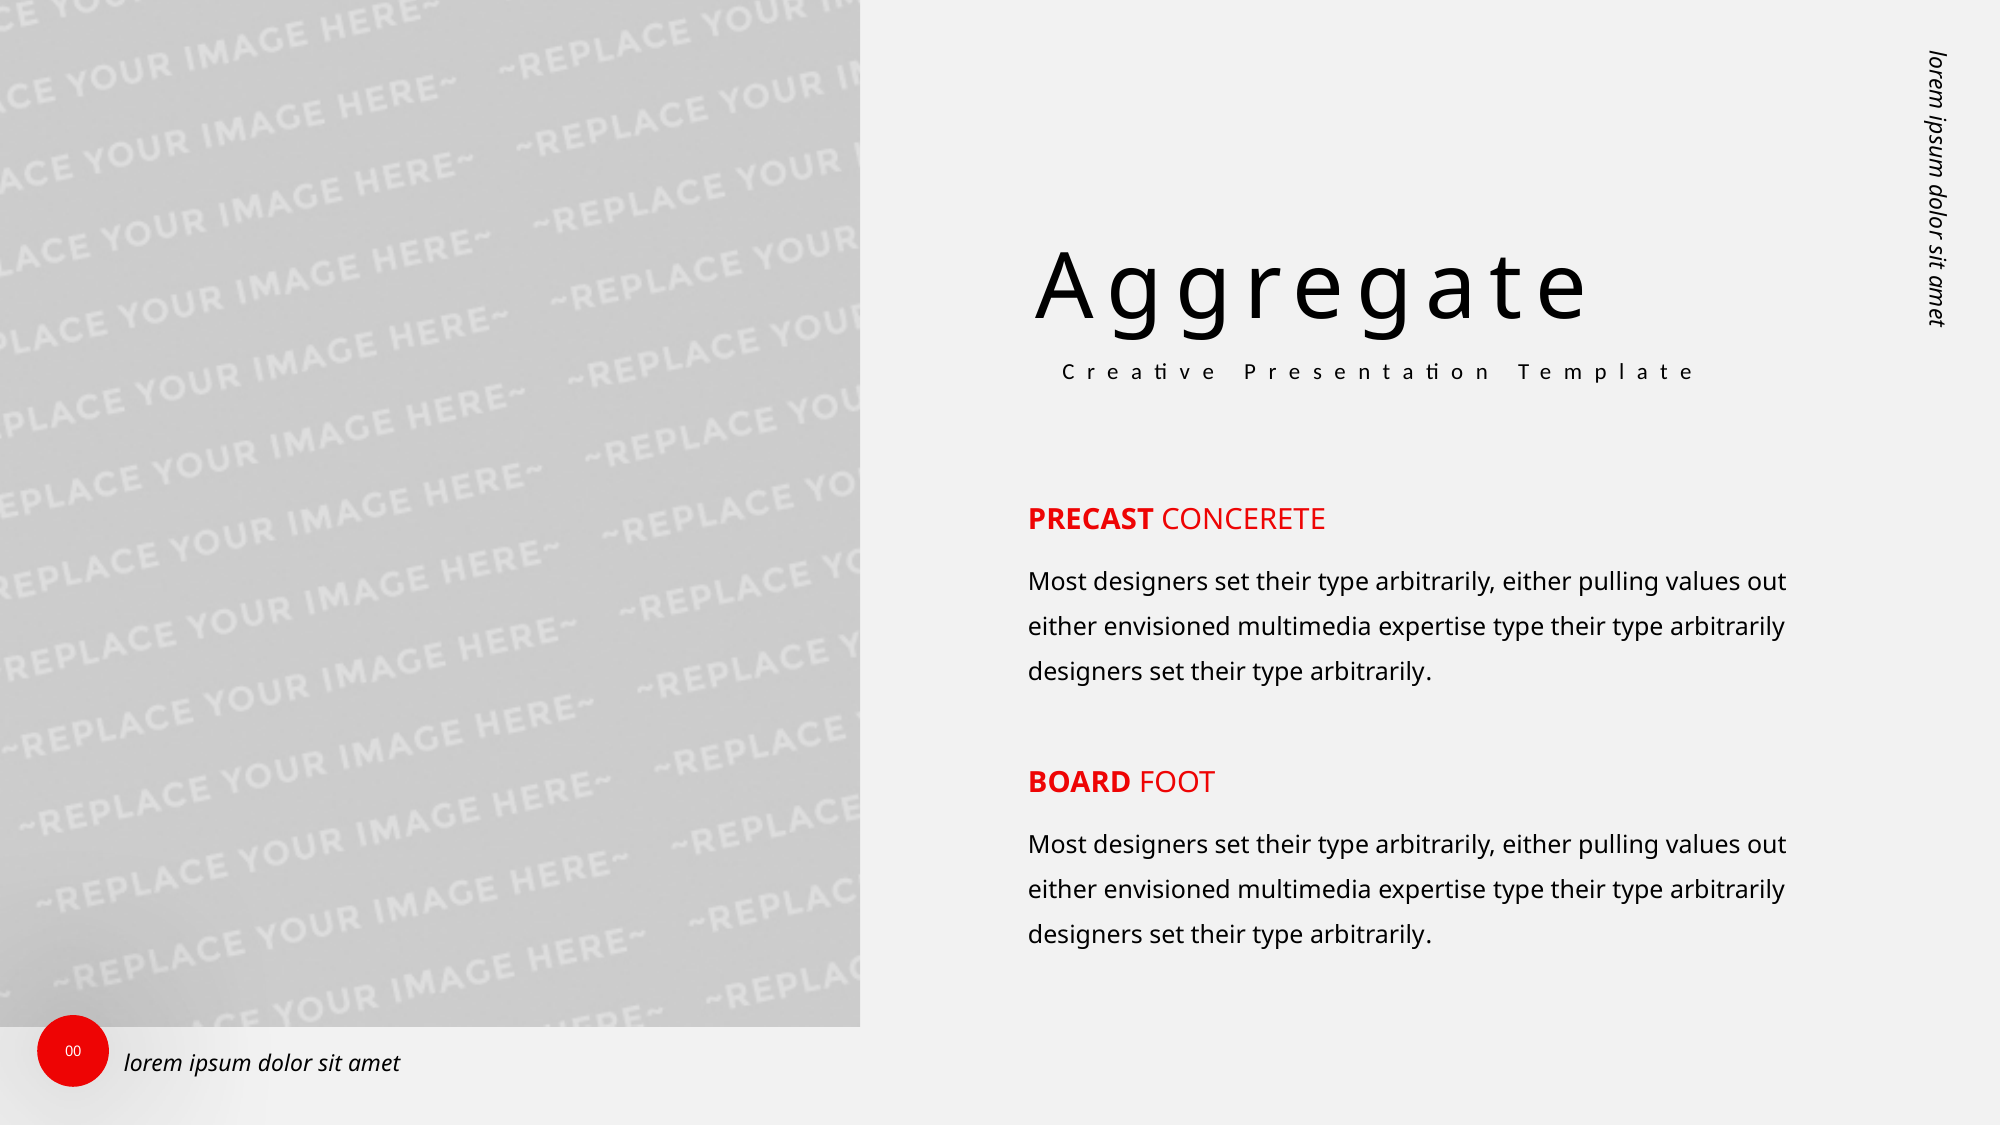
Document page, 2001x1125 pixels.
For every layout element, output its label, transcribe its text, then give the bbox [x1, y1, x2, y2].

text_box lorem ipsum dolor sit amet [1917, 35, 1974, 516]
text_box lorem ipsum dolor sit amet [109, 1027, 589, 1083]
text_box BOARD FOOT [1013, 738, 1408, 806]
text_box Most designers set their type arbitrarily, either pulling values out either envisioned multimedia expertise type their type arbitrarily designers set their type arbitrarily. [1013, 806, 1847, 957]
text_box Most designers set their type arbitrarily, either pulling values out either envisioned multimedia expertise type their type arbitrarily designers set their type arbitrarily. [1013, 543, 1847, 693]
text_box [1013, 219, 1731, 393]
text_box 00 [36, 1027, 109, 1088]
text_box PRECAST CONCERETE [1013, 475, 1408, 543]
picture [0, 0, 861, 1027]
